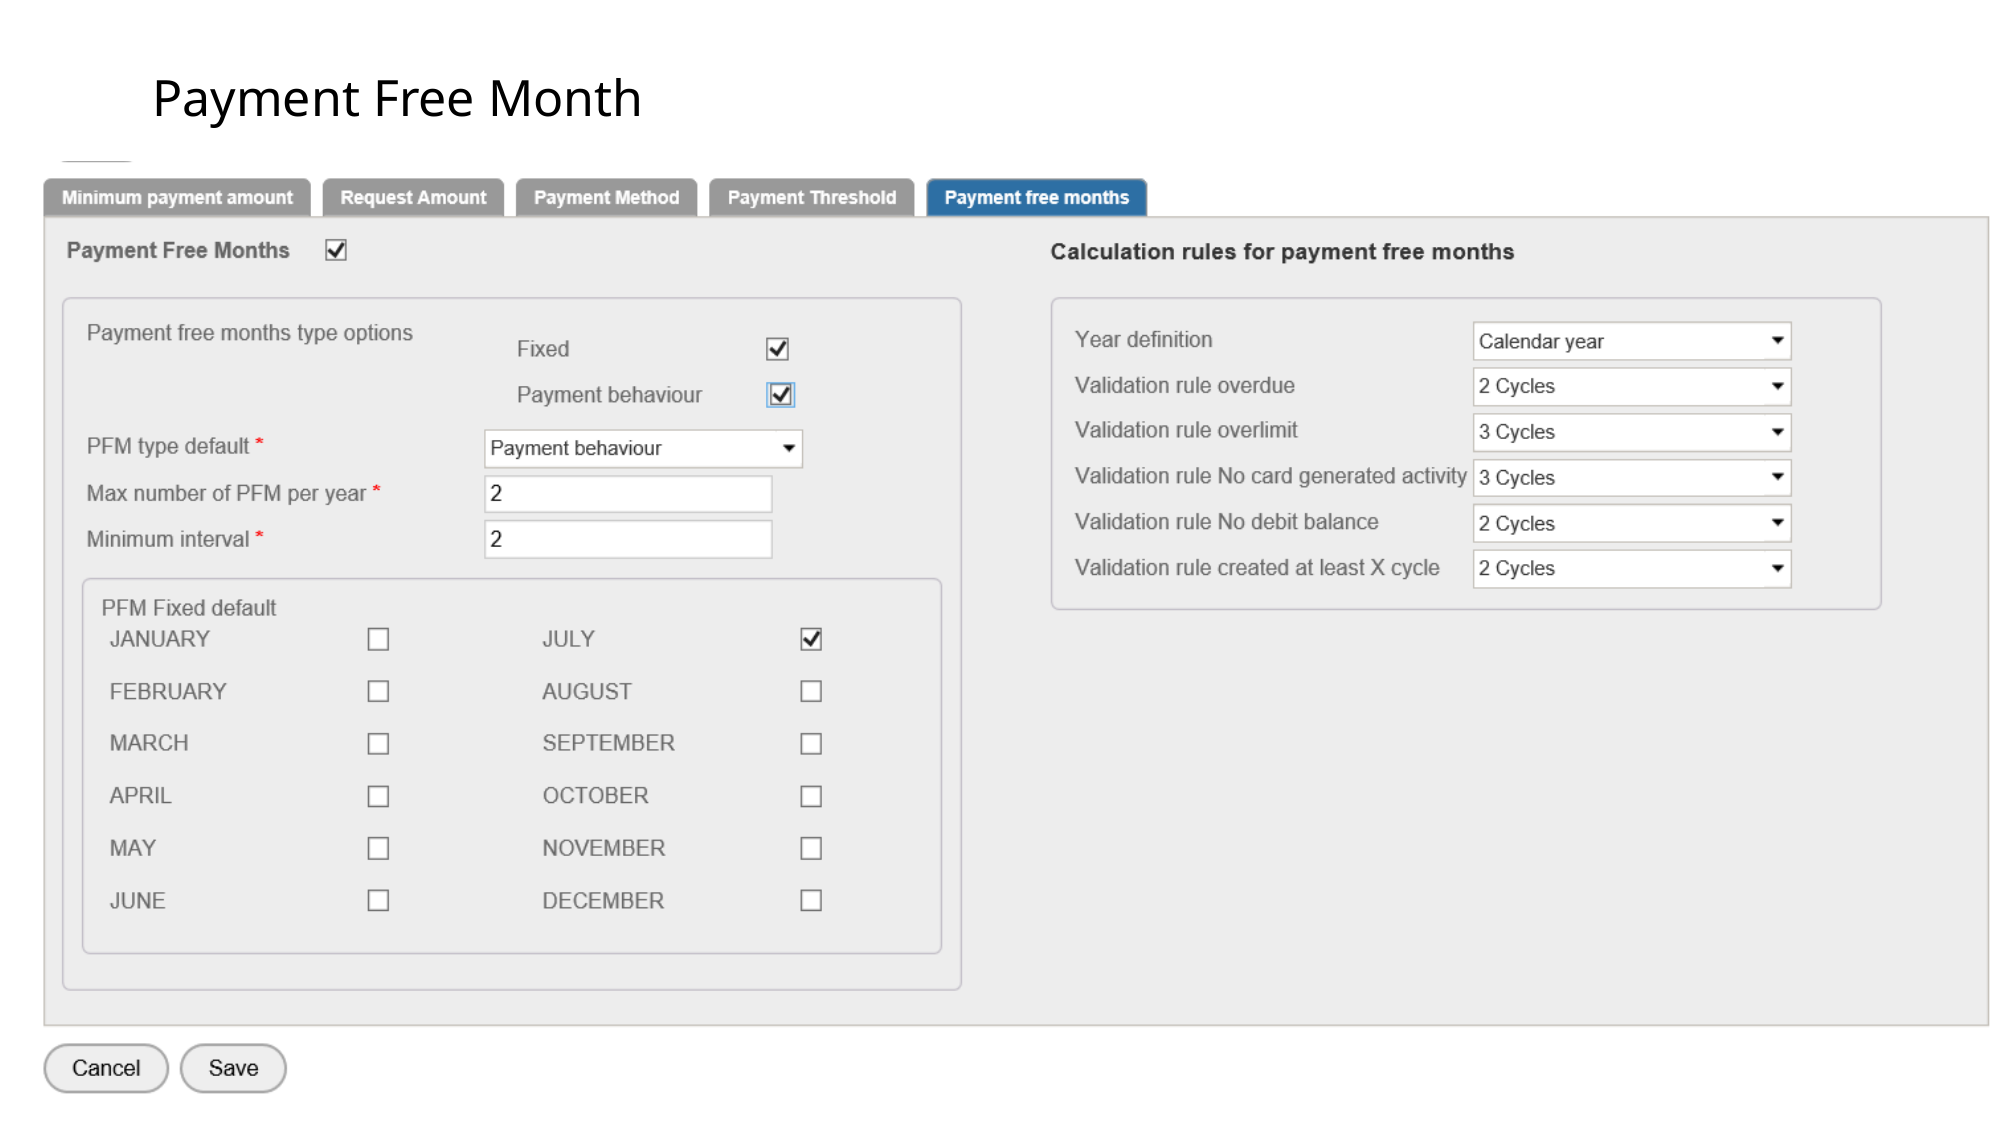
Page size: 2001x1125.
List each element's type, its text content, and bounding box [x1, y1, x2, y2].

title Payment Free Month [137, 59, 1863, 141]
picture [37, 161, 2000, 1107]
